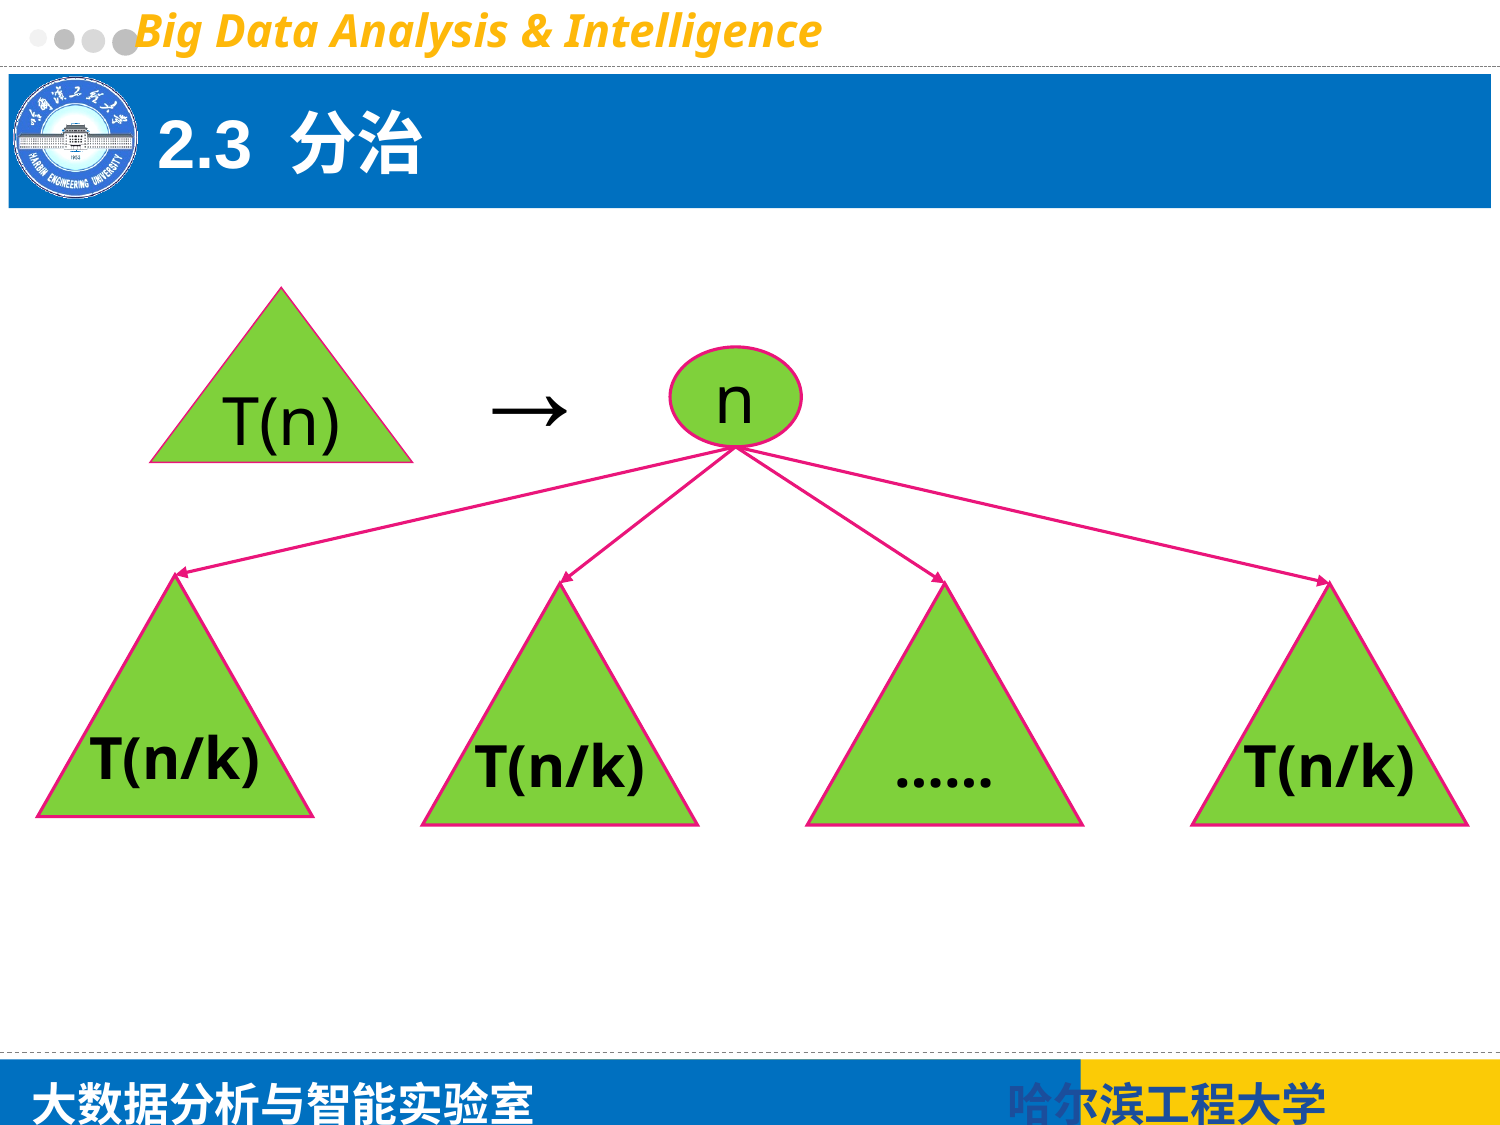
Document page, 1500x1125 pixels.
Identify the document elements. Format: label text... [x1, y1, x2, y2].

text_box n [670, 346, 802, 446]
text_box …… [807, 591, 1083, 825]
text_box T(n/k) [1192, 587, 1468, 825]
title 2.3 分治 [142, 76, 1425, 207]
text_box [174, 448, 1330, 582]
text_box T(n) [150, 287, 401, 463]
text_box T(n/k) [422, 591, 698, 825]
text_box T(n/k) [37, 584, 313, 817]
text_box → [442, 299, 618, 446]
